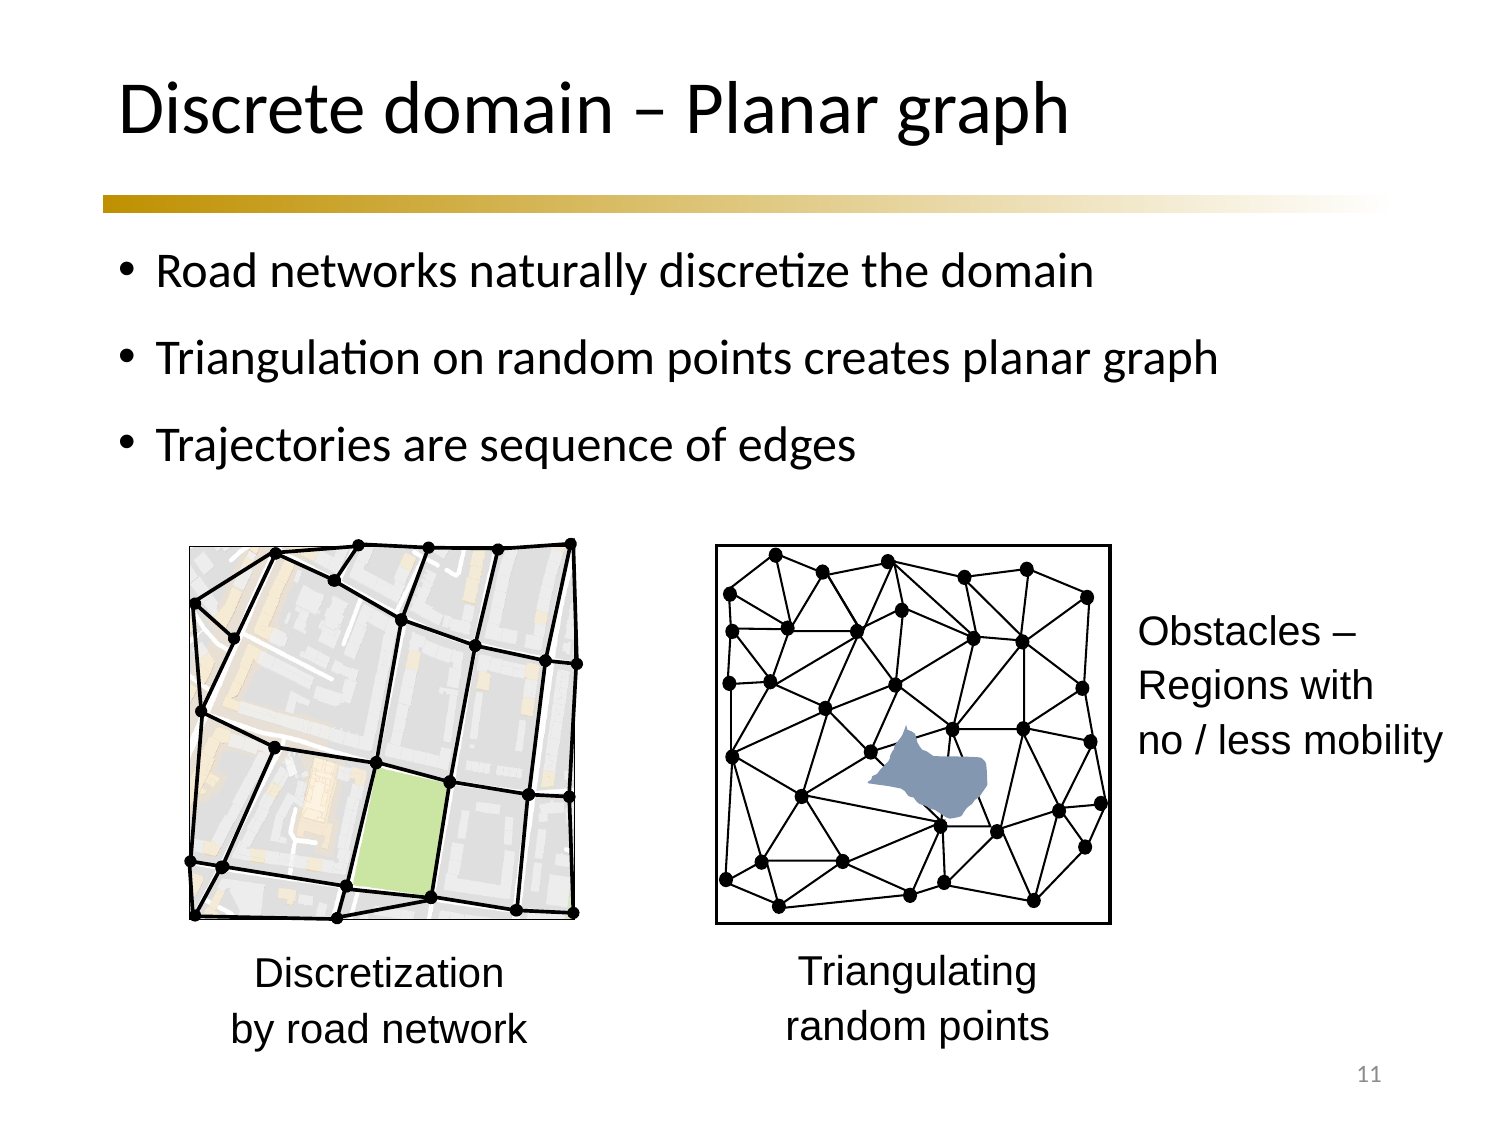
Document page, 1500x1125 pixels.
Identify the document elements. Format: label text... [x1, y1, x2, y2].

text_box Triangulating random points [757, 931, 1079, 1057]
slide_number 11 [1059, 1042, 1397, 1103]
text_box Obstacles – Regions with no / less mobility [1122, 592, 1500, 772]
title Discrete domain – Planar graph [103, 24, 1397, 196]
text_box [715, 544, 1111, 925]
text_box Discretization by road network [212, 933, 546, 1061]
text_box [189, 538, 577, 920]
list Road networks naturally discretize the domain Triangulation on random points creates planar graph Trajectories are sequence of edges [103, 224, 1397, 528]
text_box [718, 547, 1108, 914]
